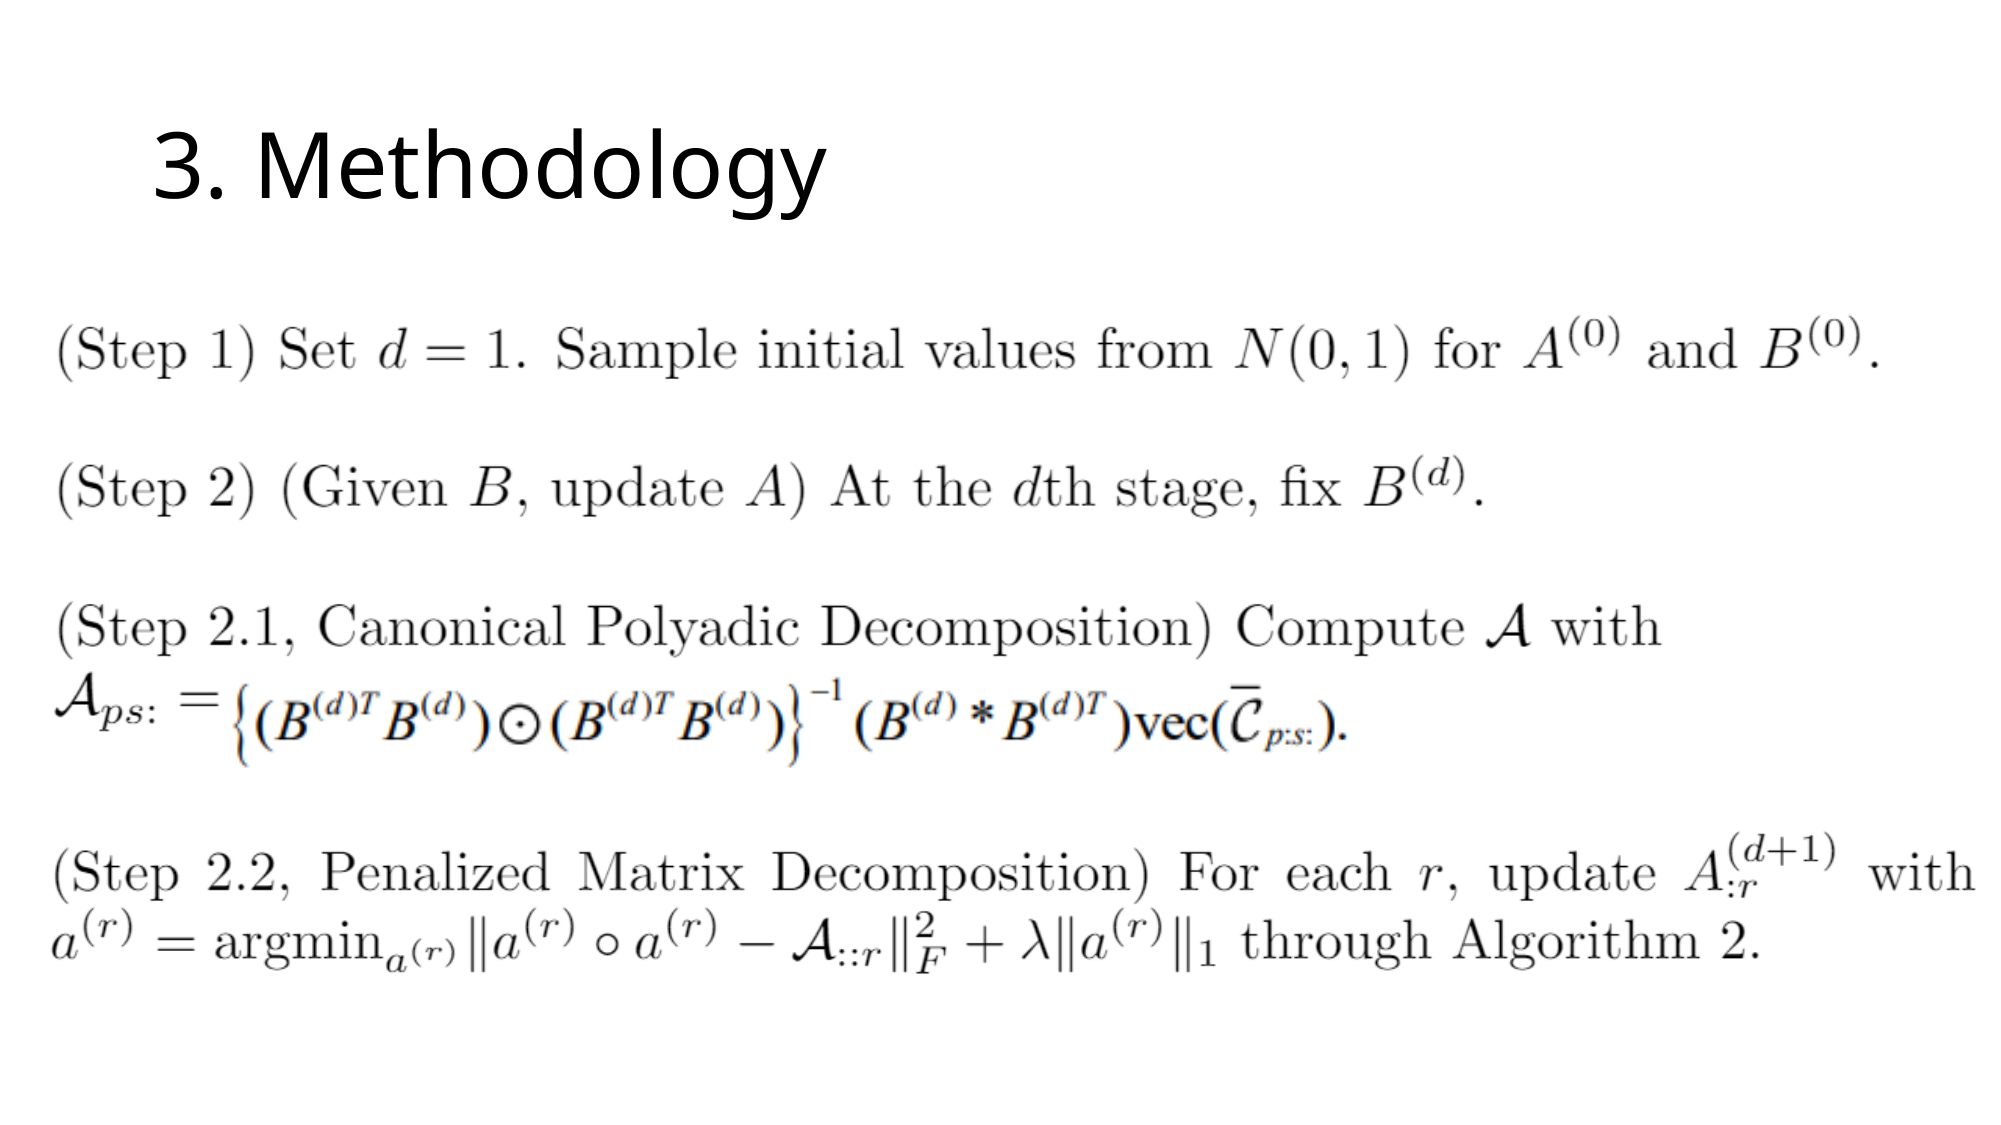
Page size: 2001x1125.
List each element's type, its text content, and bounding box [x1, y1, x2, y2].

title 3. Methodology [137, 59, 1863, 278]
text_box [35, 296, 1902, 775]
picture [35, 822, 2000, 995]
